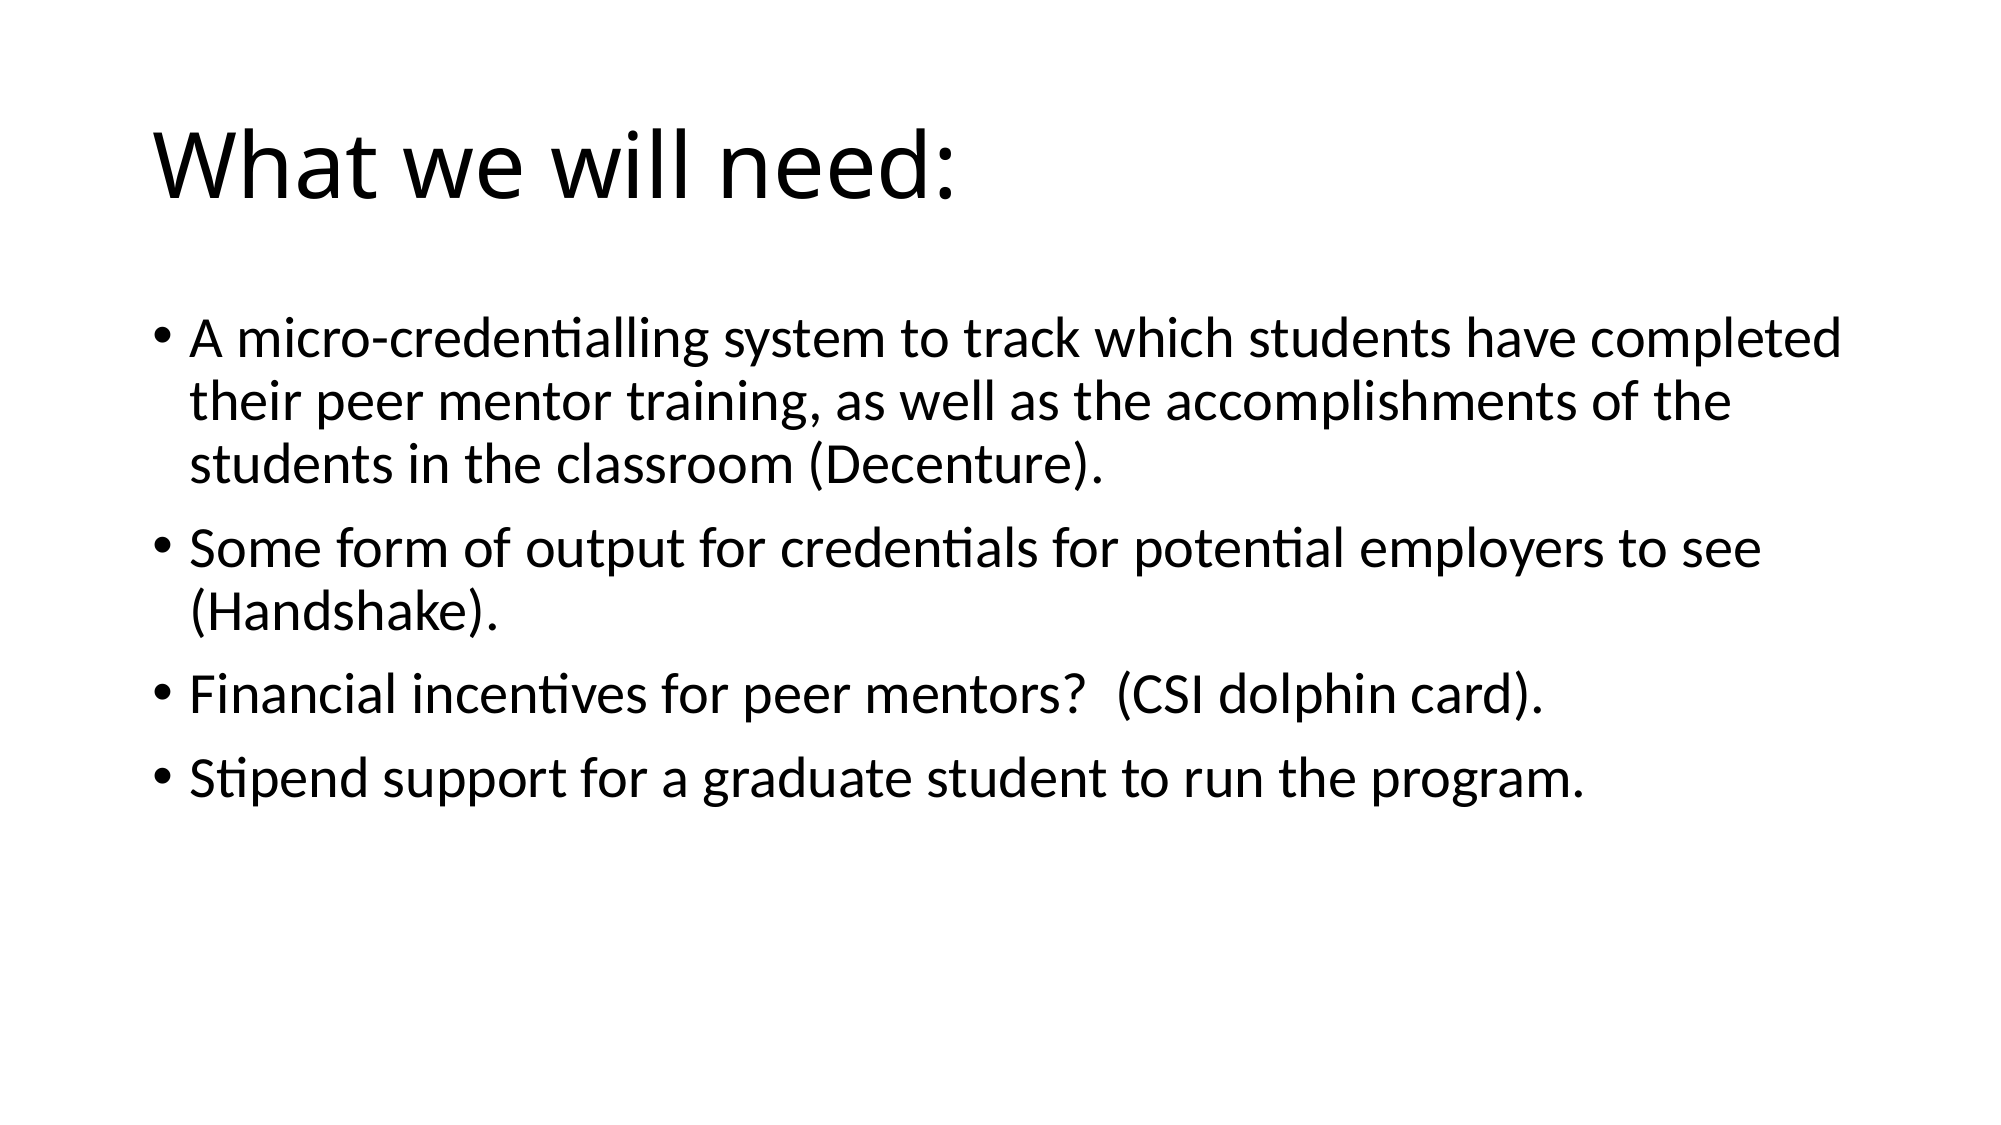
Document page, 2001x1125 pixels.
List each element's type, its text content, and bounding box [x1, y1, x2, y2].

list A micro-credentialling system to track which students have completed their peer mentor training, as well as the accomplishments of the students in the classroom (Decenture). Some form of output for credentials for potential employers to see (Handshake). Financial incentives for peer mentors? (CSI dolphin card). Stipend support for a graduate student to run the program. [137, 299, 1863, 1014]
title What we will need: [137, 59, 1863, 278]
